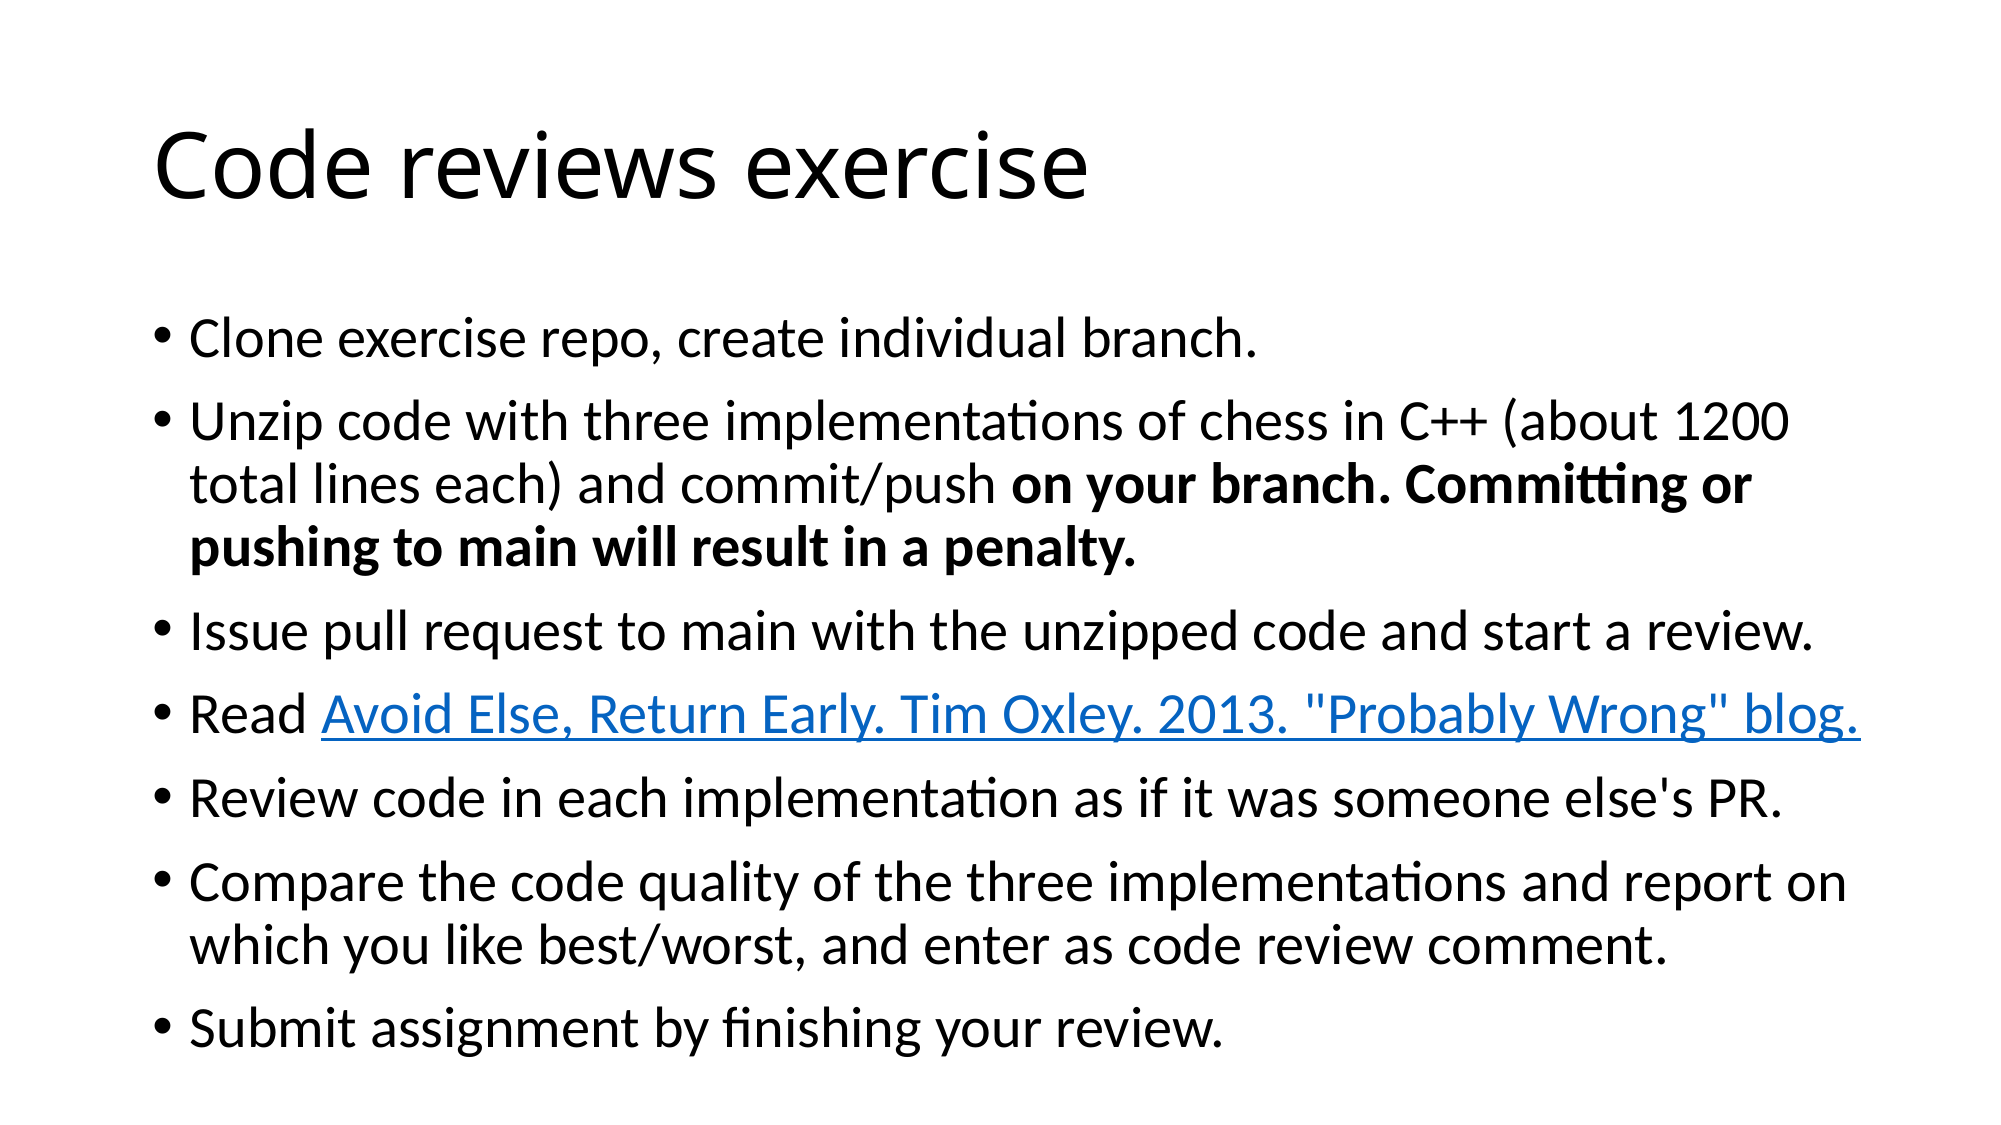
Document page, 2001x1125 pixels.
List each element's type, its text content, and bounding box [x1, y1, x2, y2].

list Clone exercise repo, create individual branch. Unzip code with three implementations of chess in C++ (about 1200 total lines each) and commit/push on your branch. Committing or pushing to main will result in a penalty. Issue pull request to main with the unzipped code and start a review. Read Avoid Else, Return Early. Tim Oxley. 2013. "Probably Wrong" blog. Review code in each implementation as if it was someone else's PR. Compare the code quality of the three implementations and report on which you like best/worst, and enter as code review comment. Submit assignment by finishing your review. [137, 299, 1895, 1125]
title Code reviews exercise [137, 59, 1863, 278]
